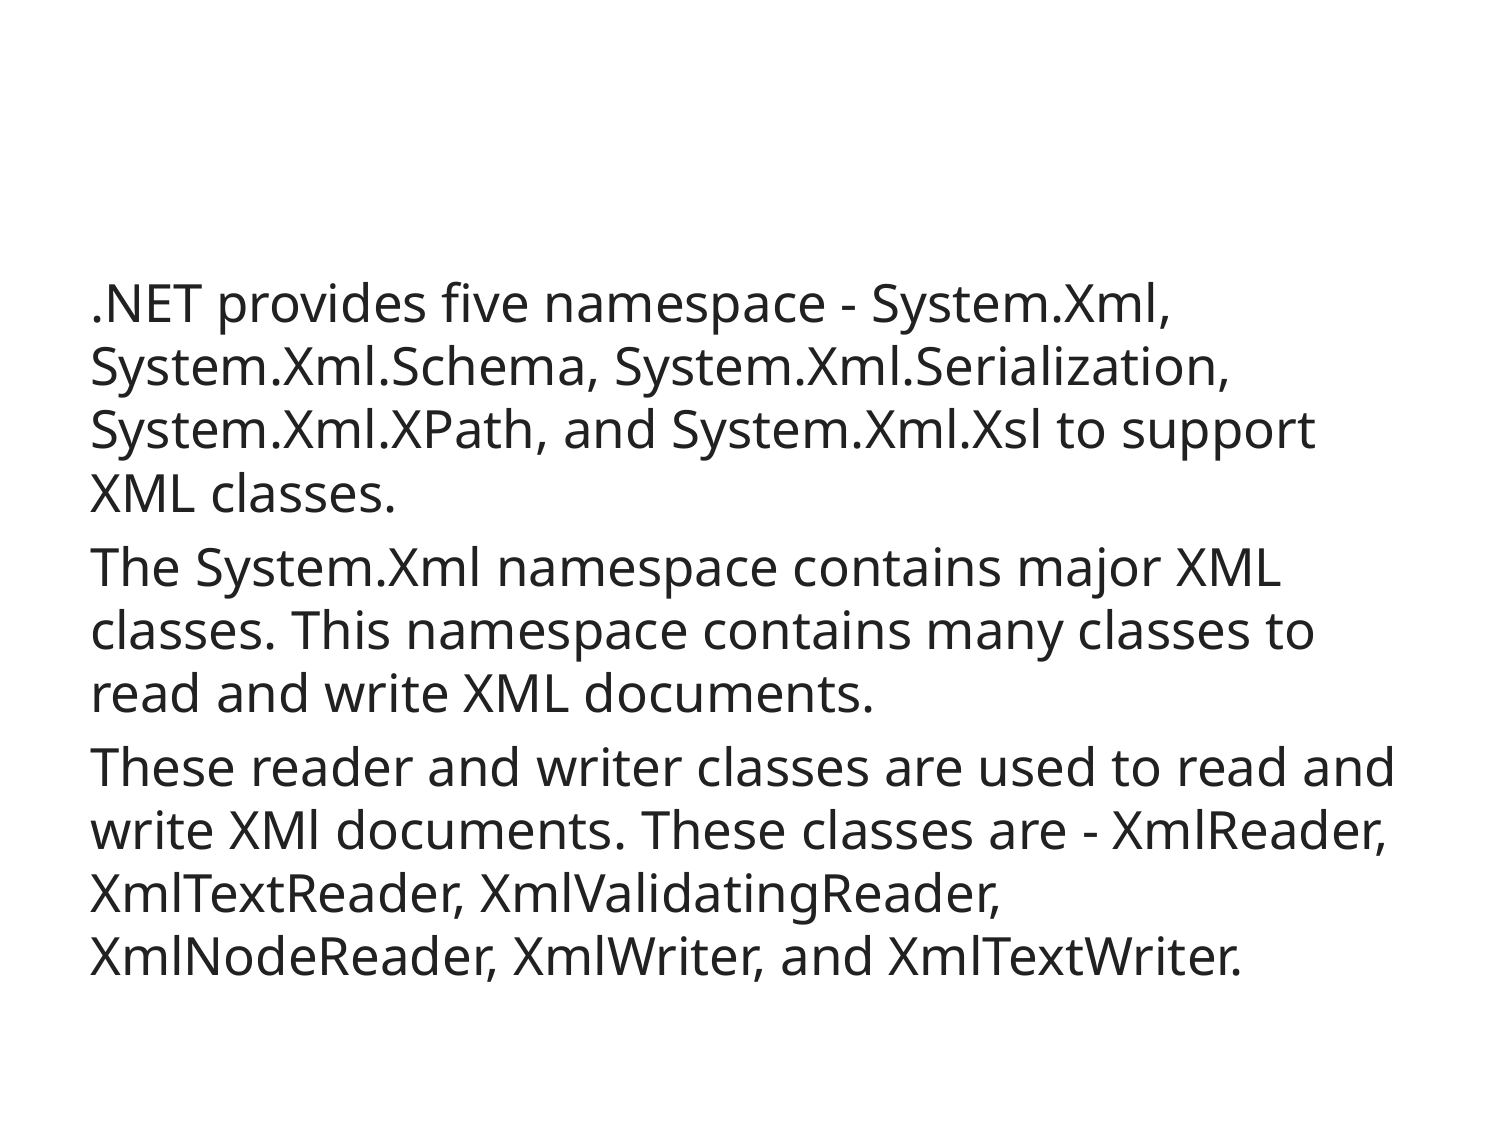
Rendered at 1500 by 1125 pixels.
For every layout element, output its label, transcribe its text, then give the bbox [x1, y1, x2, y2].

list .NET provides five namespace - System.Xml, System.Xml.Schema, System.Xml.Serialization, System.Xml.XPath, and System.Xml.Xsl to support XML classes. The System.Xml namespace contains major XML classes. This namespace contains many classes to read and write XML documents. These reader and writer classes are used to read and write XMl documents. These classes are - XmlReader, XmlTextReader, XmlValidatingReader, XmlNodeReader, XmlWriter, and XmlTextWriter. [75, 262, 1425, 1005]
